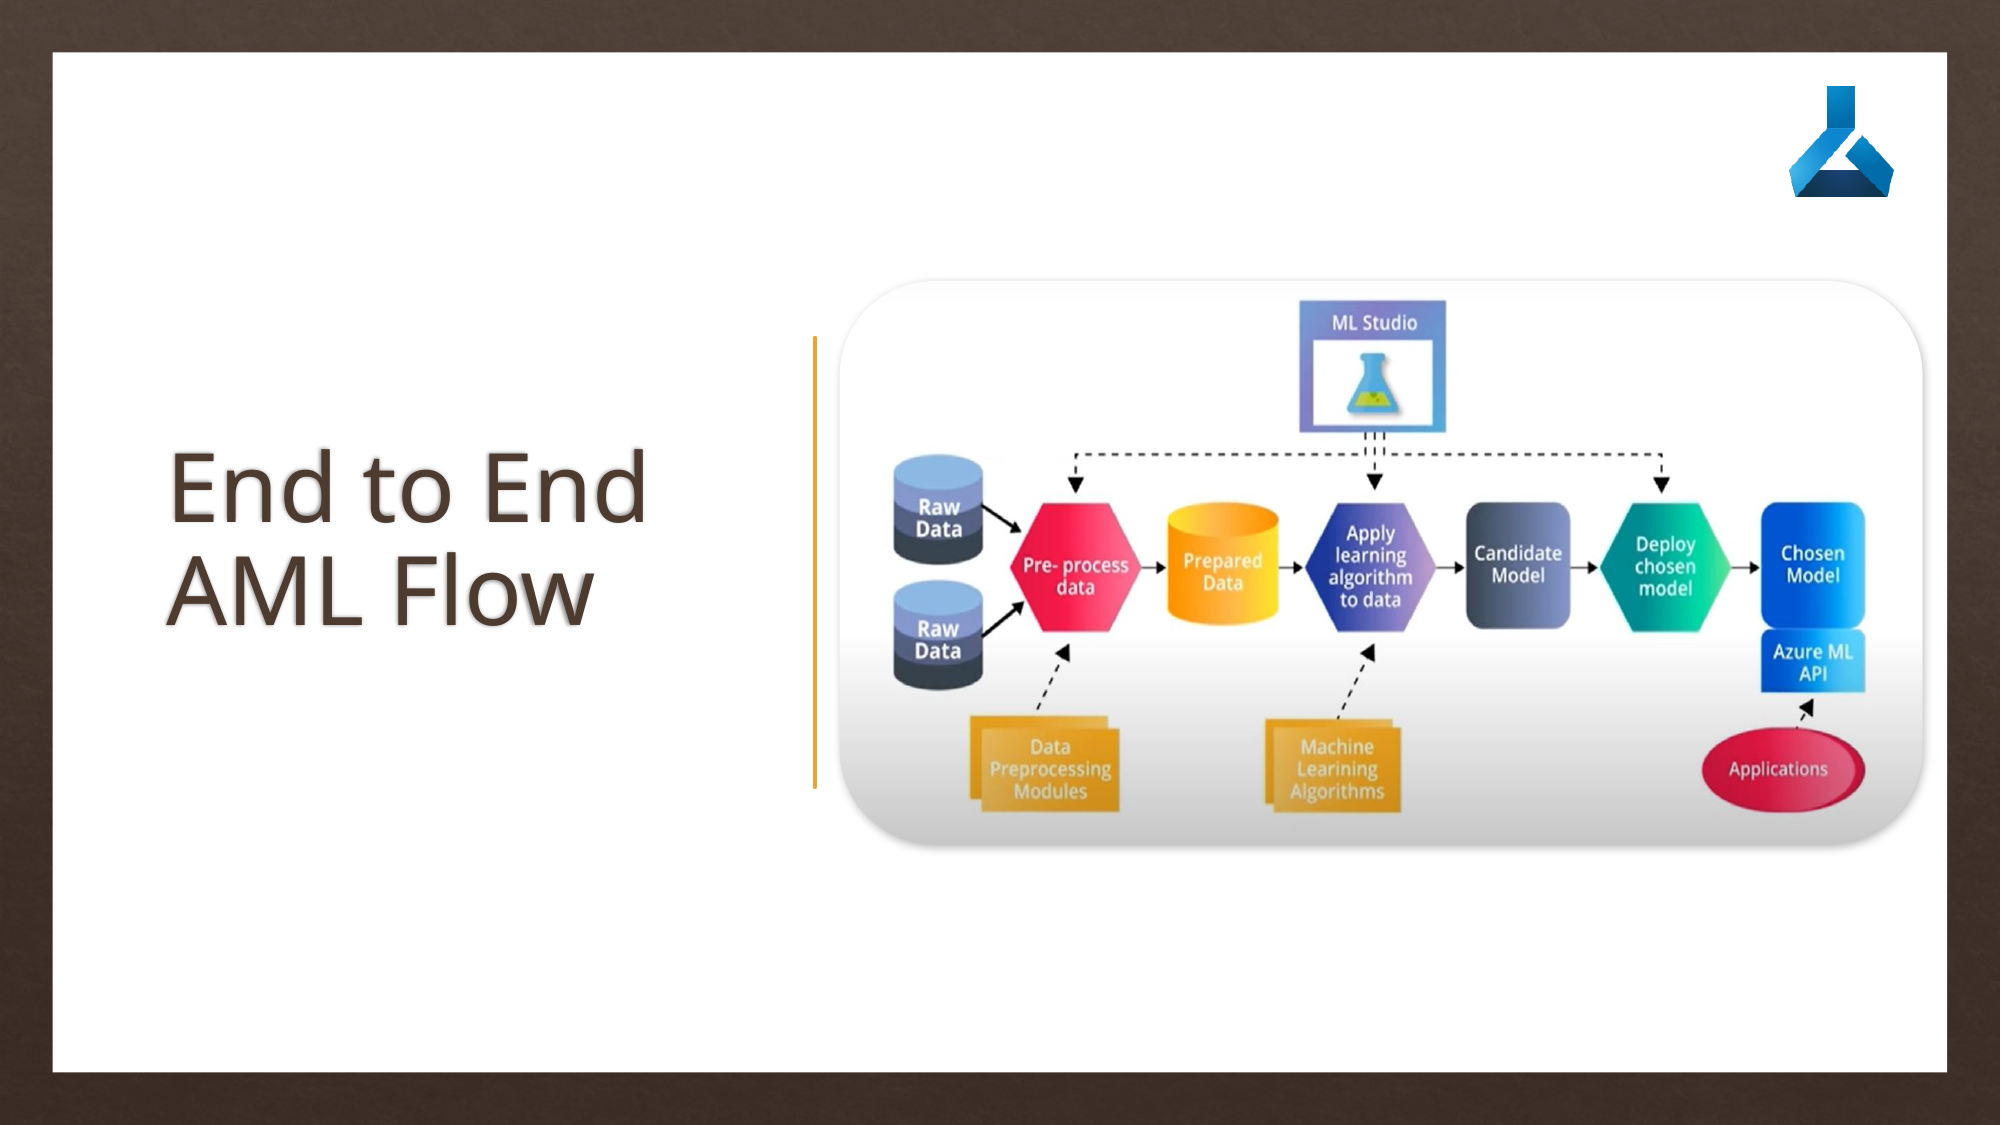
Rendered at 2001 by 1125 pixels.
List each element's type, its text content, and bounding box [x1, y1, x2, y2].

title End to End AML Flow [151, 167, 764, 918]
text_box [51, 51, 1948, 1074]
text_box [0, 0, 2000, 1125]
text_box [838, 279, 1924, 846]
picture [1785, 85, 1897, 198]
